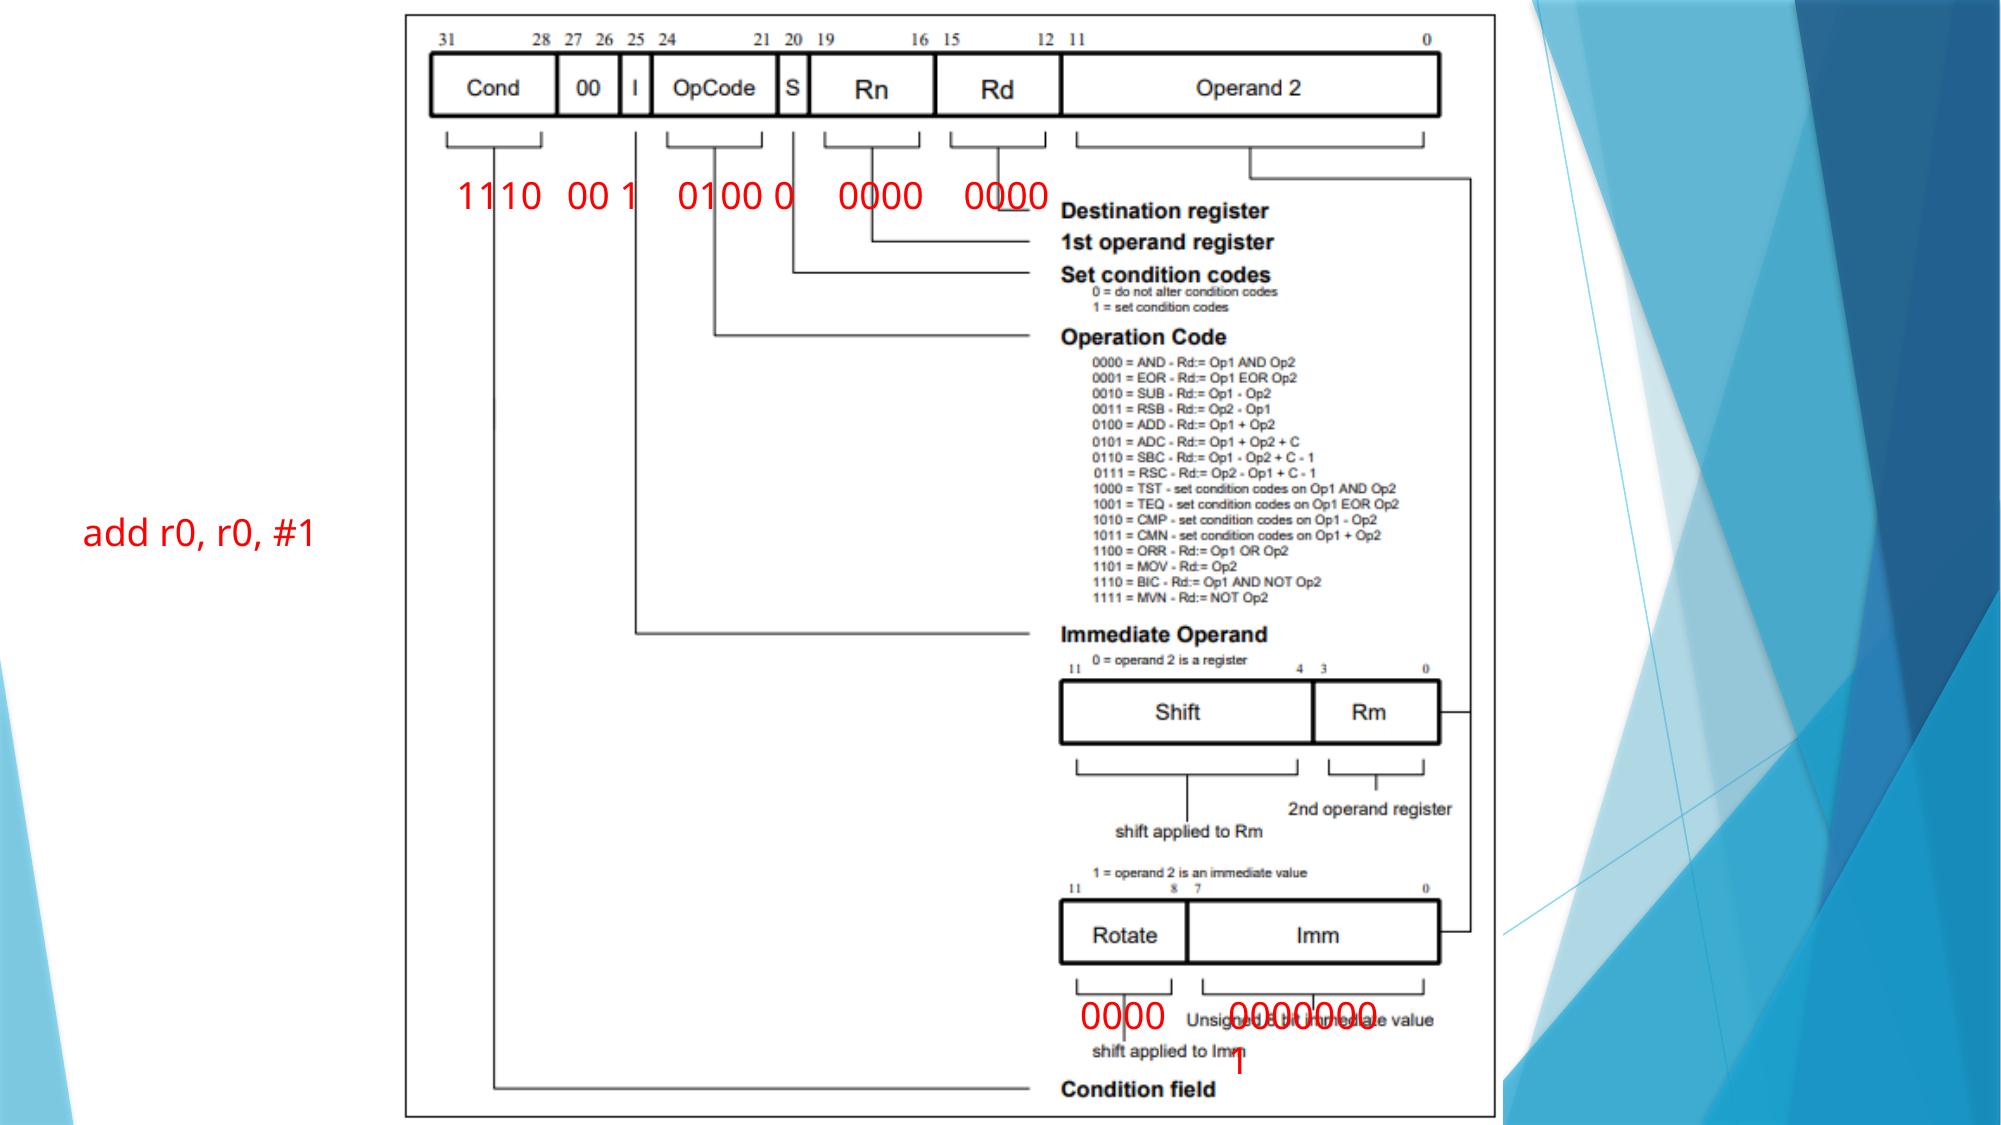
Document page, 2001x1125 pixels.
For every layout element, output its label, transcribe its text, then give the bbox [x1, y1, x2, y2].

picture [394, 0, 1504, 1125]
text_box add r0, r0, #1 [67, 501, 350, 562]
